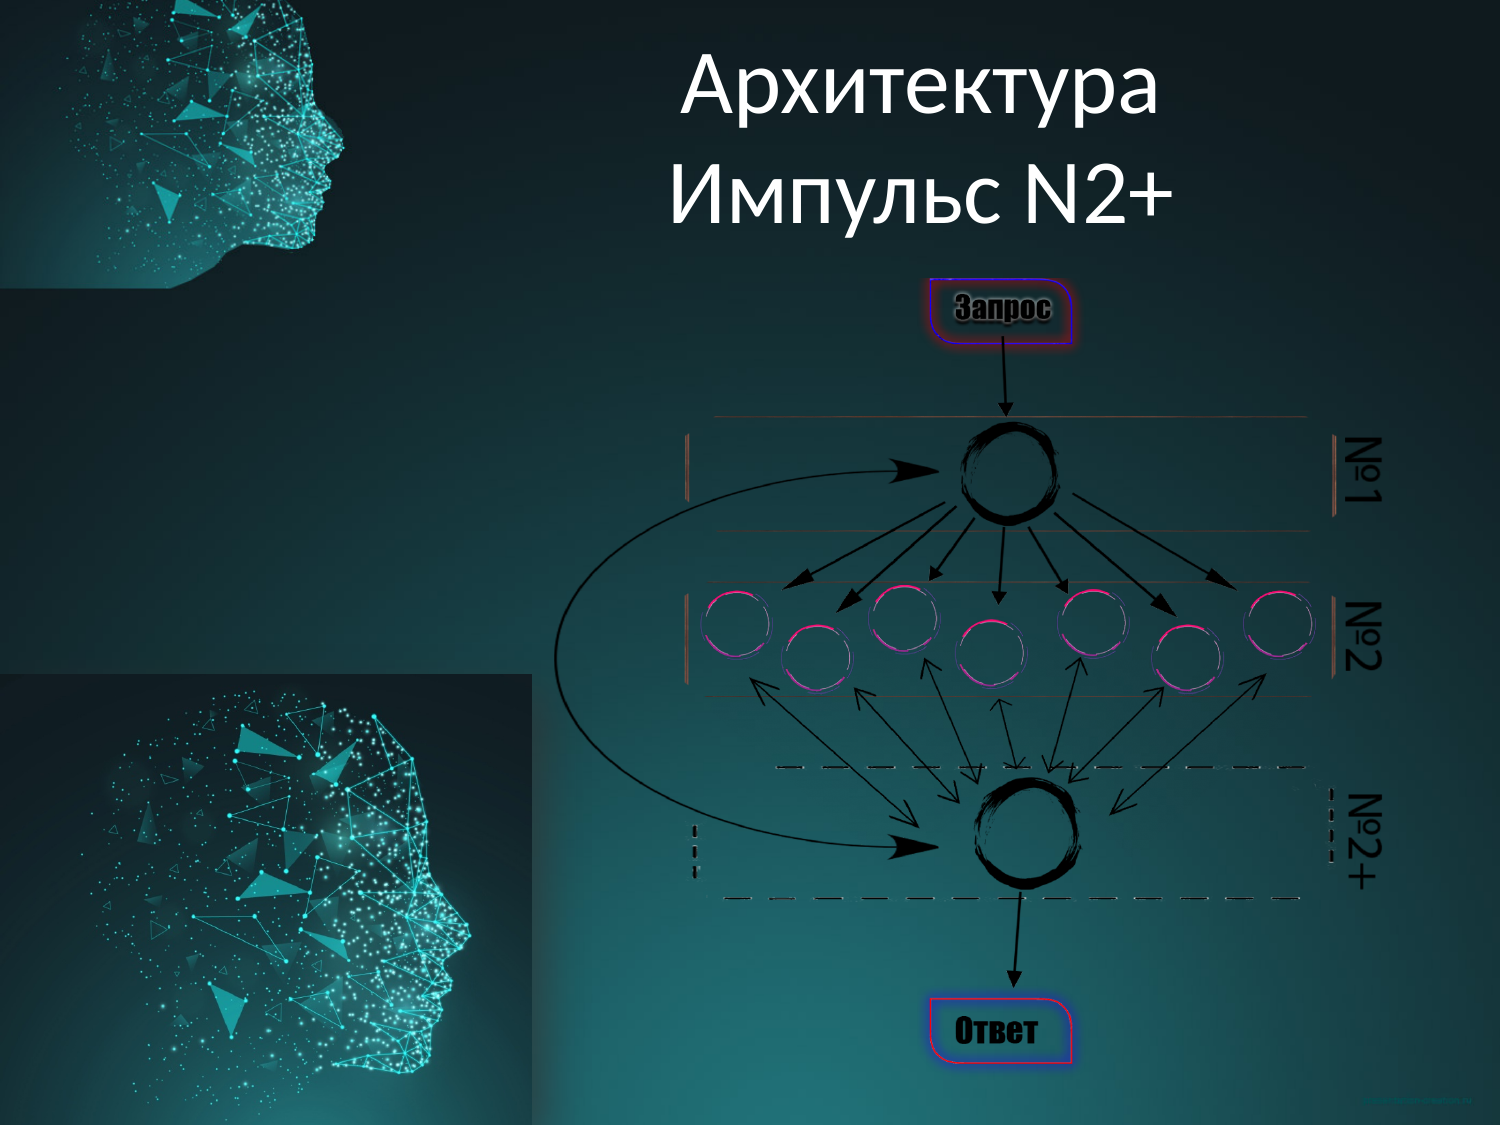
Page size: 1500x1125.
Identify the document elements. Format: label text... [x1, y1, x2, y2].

picture [0, 0, 1500, 1125]
title Архитектура Импульс N2+ [383, 37, 1459, 227]
